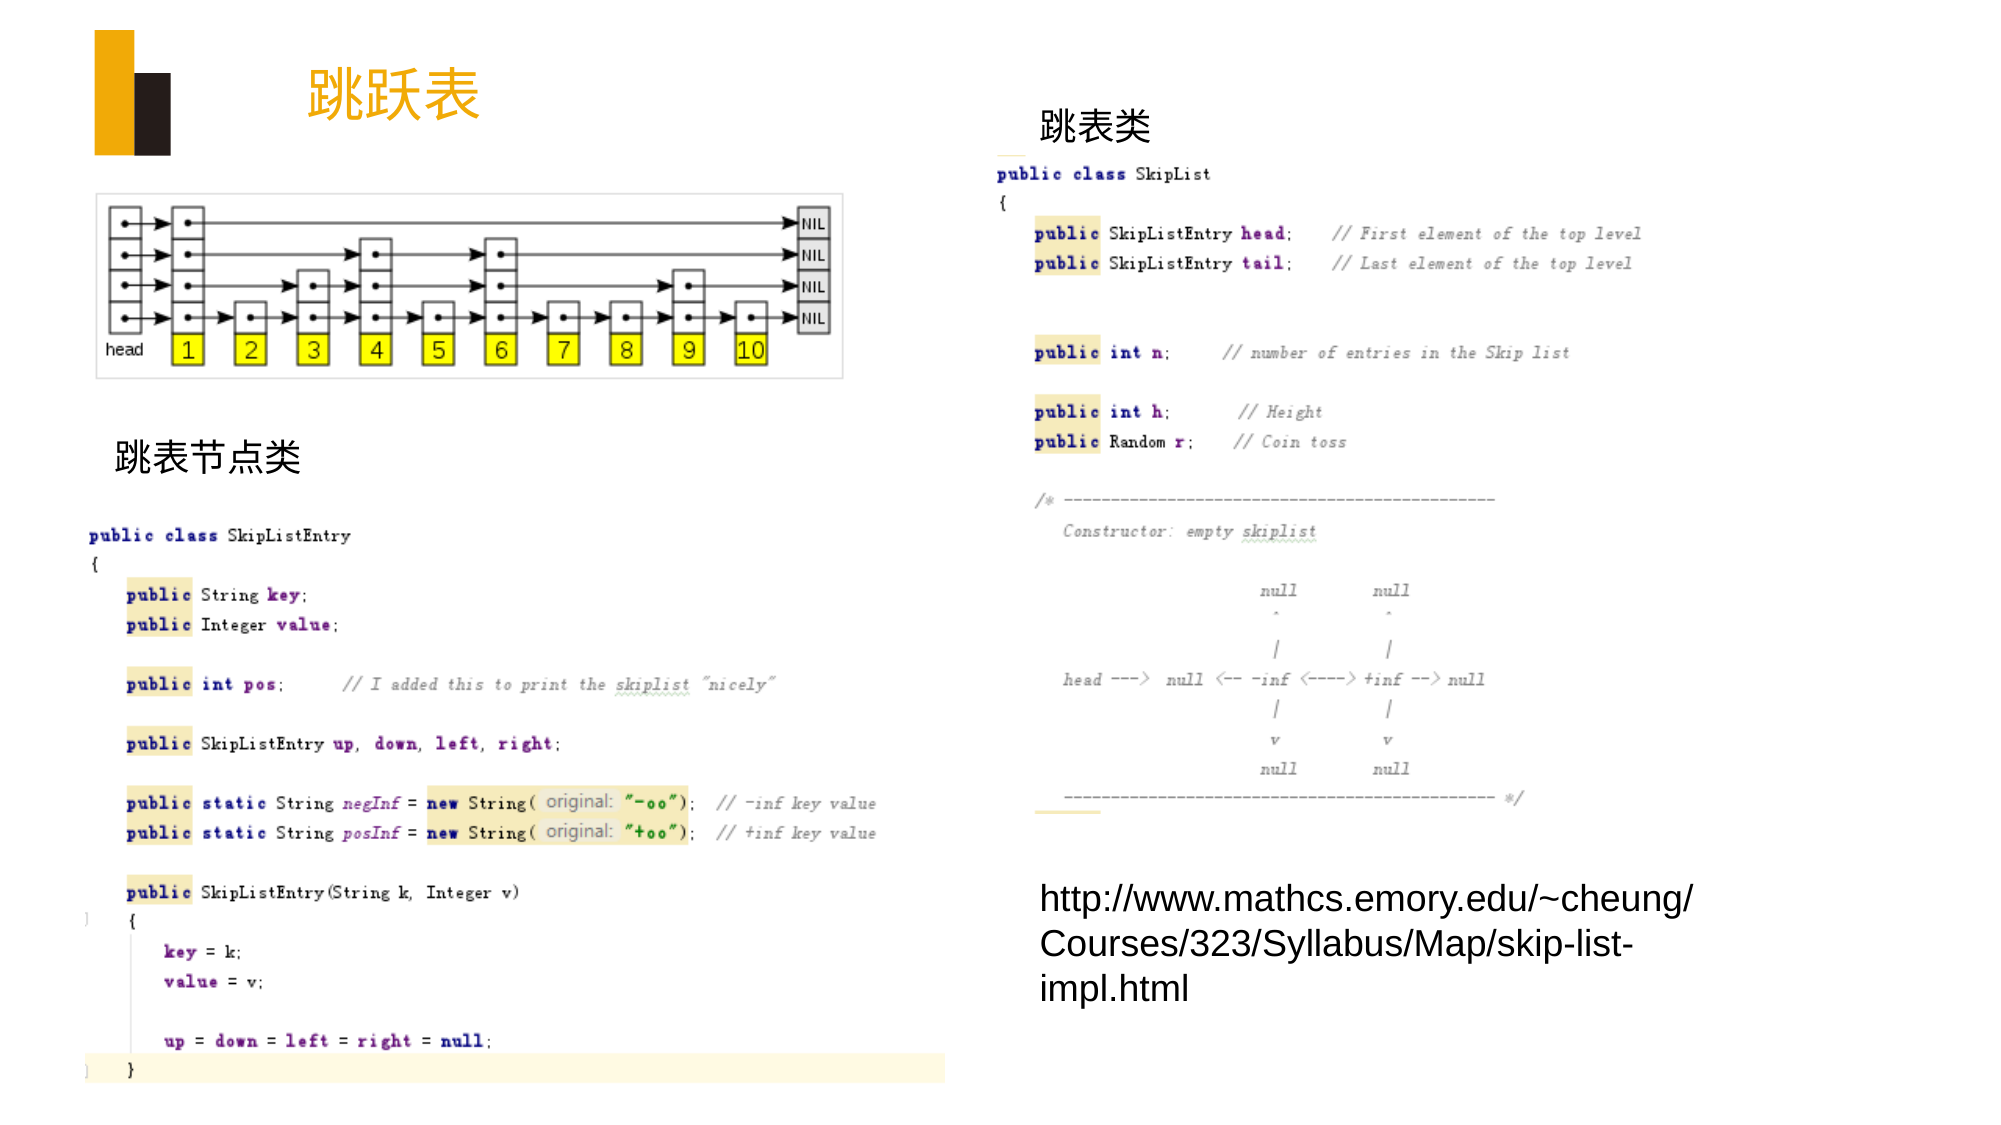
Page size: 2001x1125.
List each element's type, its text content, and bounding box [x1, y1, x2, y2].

picture [85, 187, 861, 392]
text_box 跳表节点类 [100, 427, 318, 487]
picture [85, 518, 945, 1102]
text_box 跳跃表 [292, 30, 1787, 156]
text_box http://www.mathcs.emory.edu/~cheung/Courses/323/Syllabus/Map/skip-list-impl.html [1024, 866, 1787, 1017]
text_box 跳表类 [1024, 95, 1168, 155]
picture [993, 155, 1711, 814]
